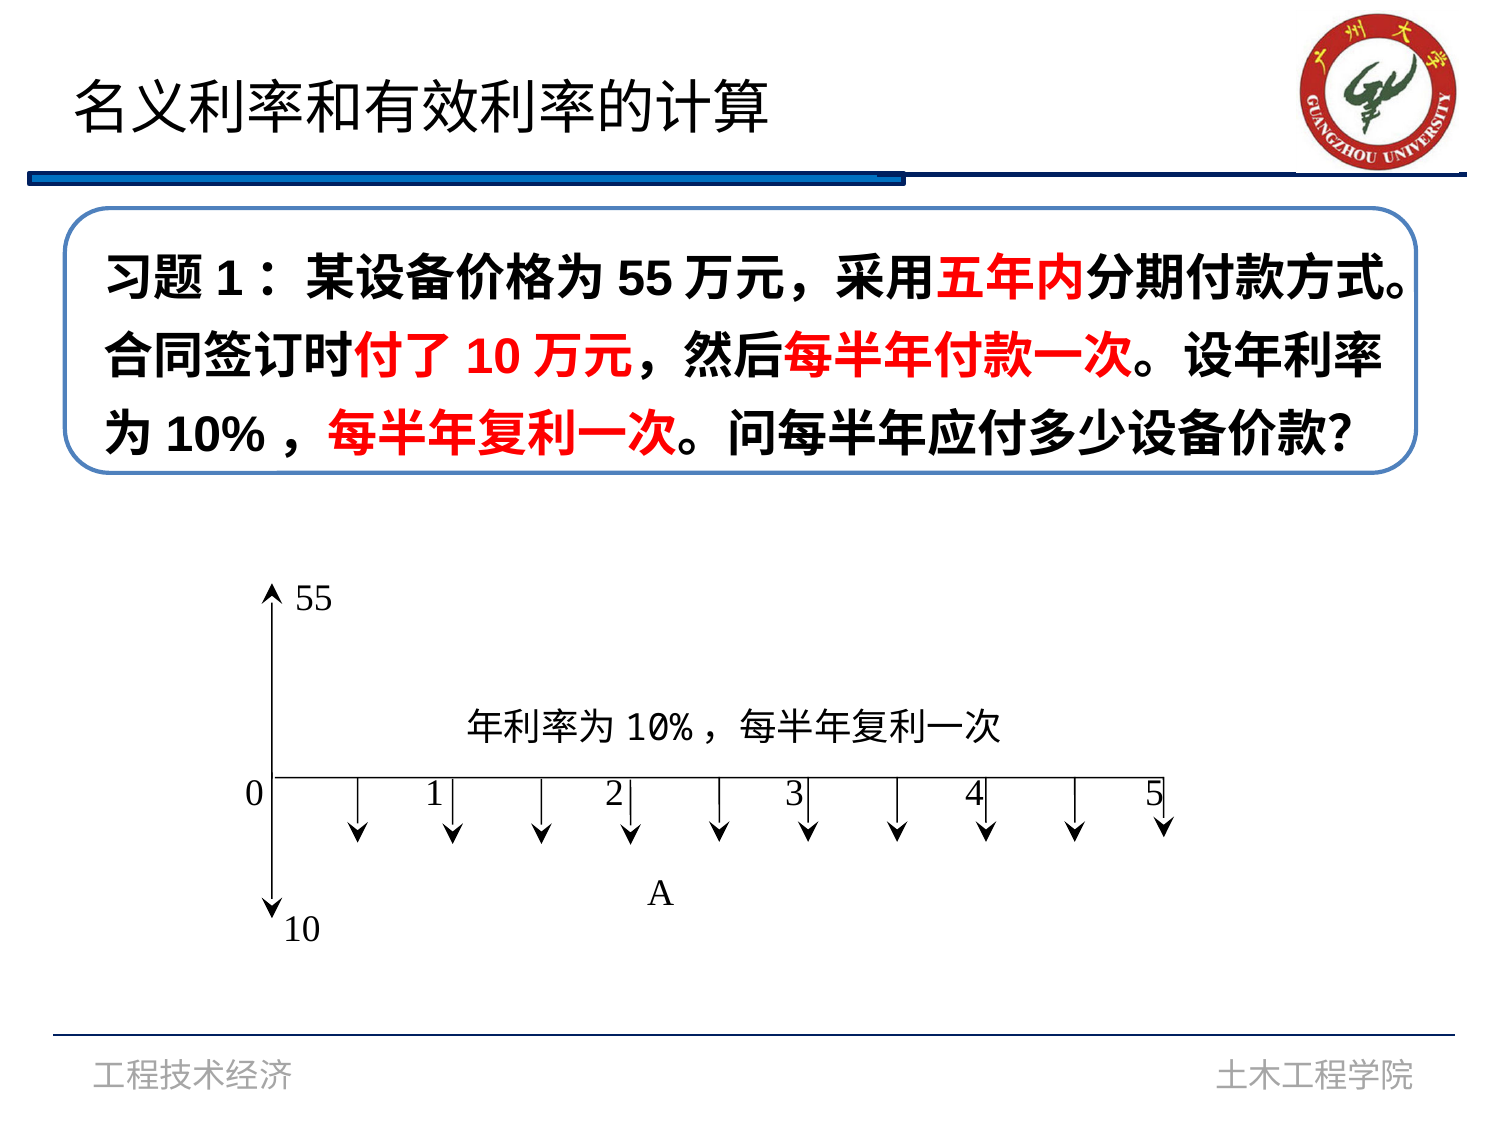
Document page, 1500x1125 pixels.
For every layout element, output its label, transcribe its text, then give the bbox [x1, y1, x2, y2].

text_box 名义利率和有效利率的计算 [57, 63, 786, 148]
picture [1296, 10, 1459, 173]
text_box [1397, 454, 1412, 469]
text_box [229, 565, 1365, 962]
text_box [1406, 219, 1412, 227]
text_box [62, 206, 1419, 475]
